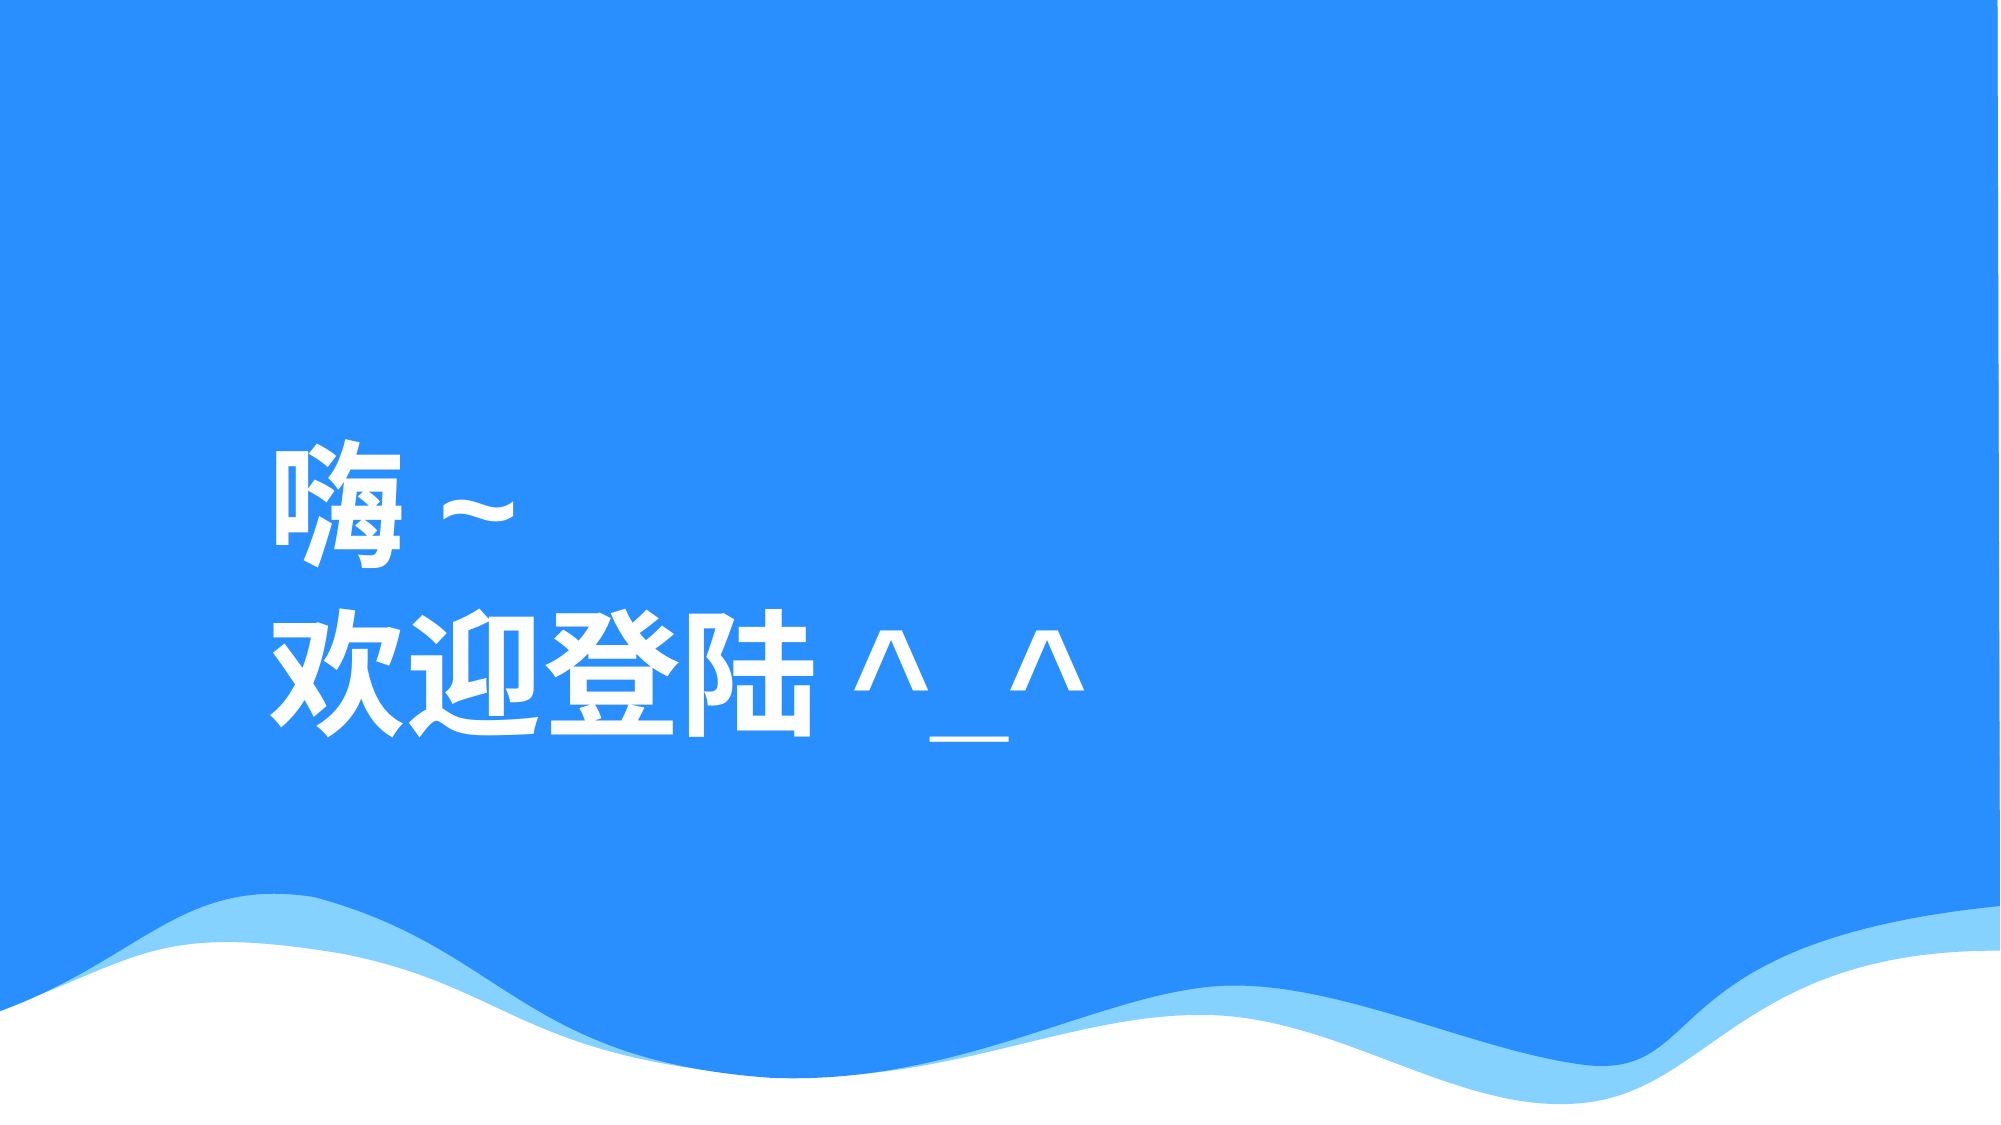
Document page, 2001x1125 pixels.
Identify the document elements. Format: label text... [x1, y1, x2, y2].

text_box [48, 895, 676, 1067]
text_box [0, 0, 2000, 1080]
text_box [891, 908, 2000, 1106]
text_box 嗨~ 欢迎登陆^_^ [253, 430, 1295, 648]
